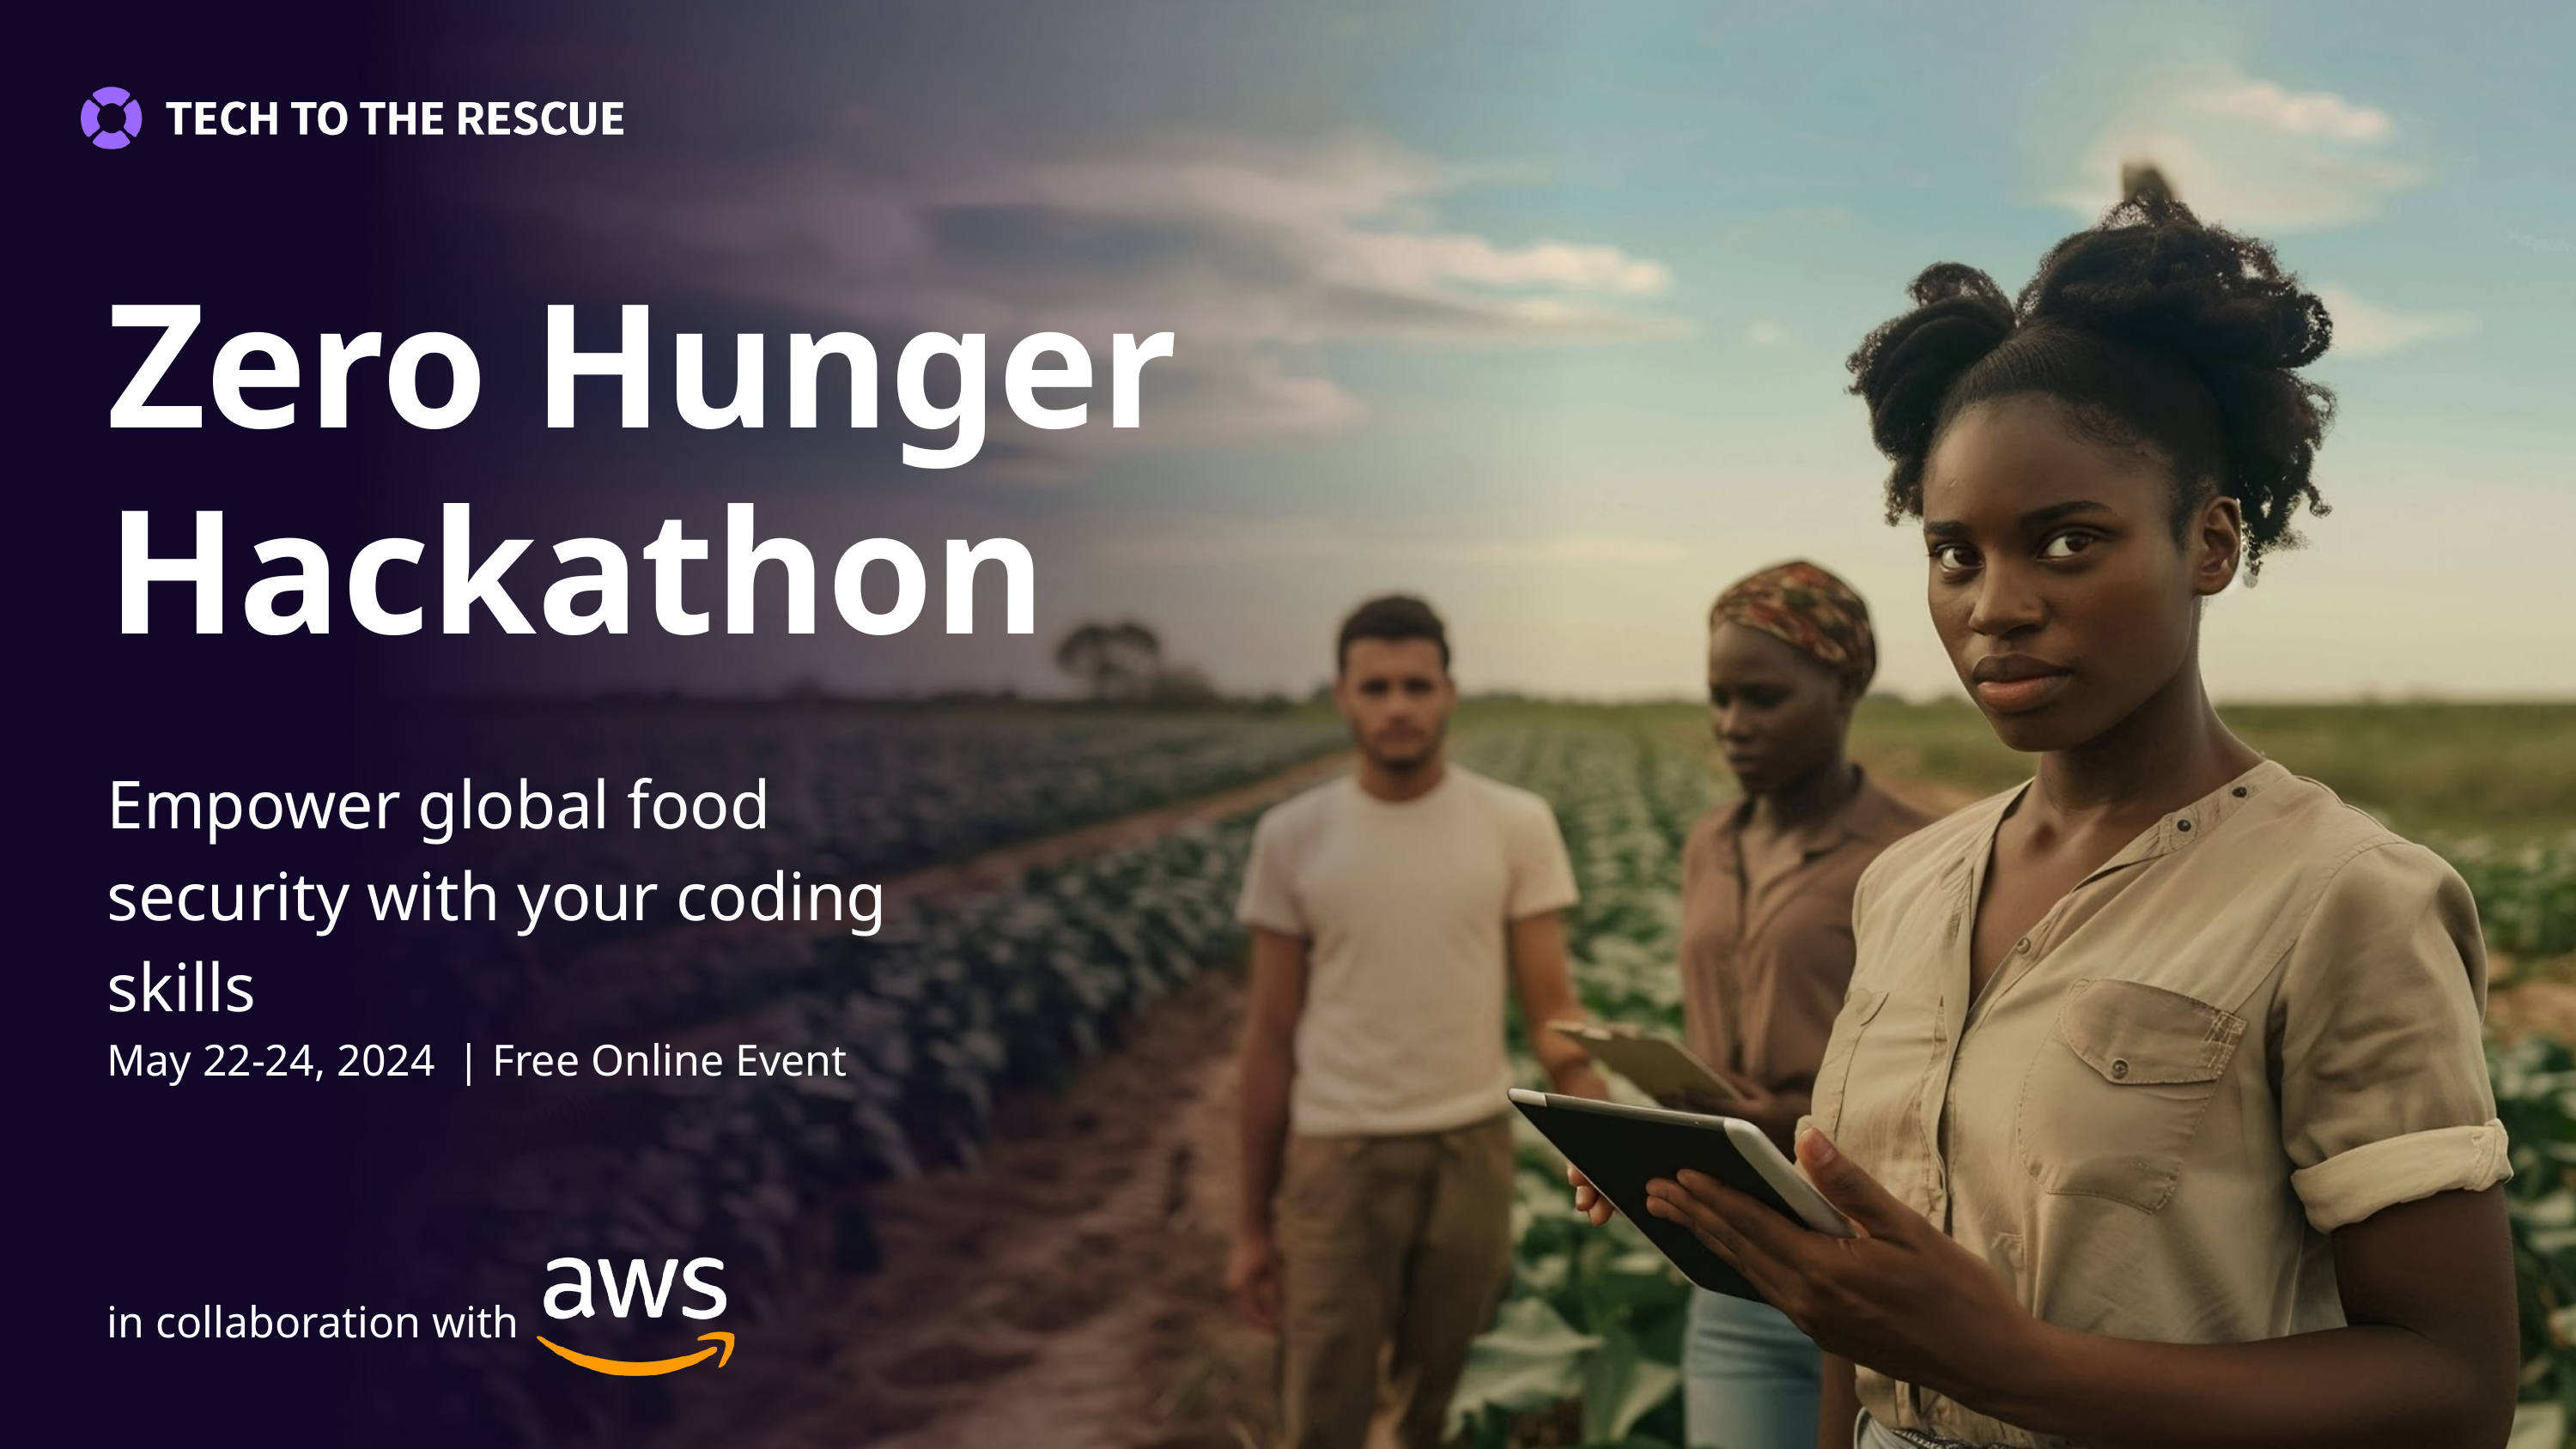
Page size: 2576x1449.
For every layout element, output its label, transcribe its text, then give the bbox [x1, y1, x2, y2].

subtitle Empower global food security with your coding skills [81, 725, 1042, 999]
picture [0, 0, 2576, 1449]
subtitle May 22-24, 2024 | Free Online Event [81, 999, 1236, 1449]
picture [537, 1257, 735, 1376]
subtitle Zero Hunger Hackathon [81, 230, 1213, 689]
